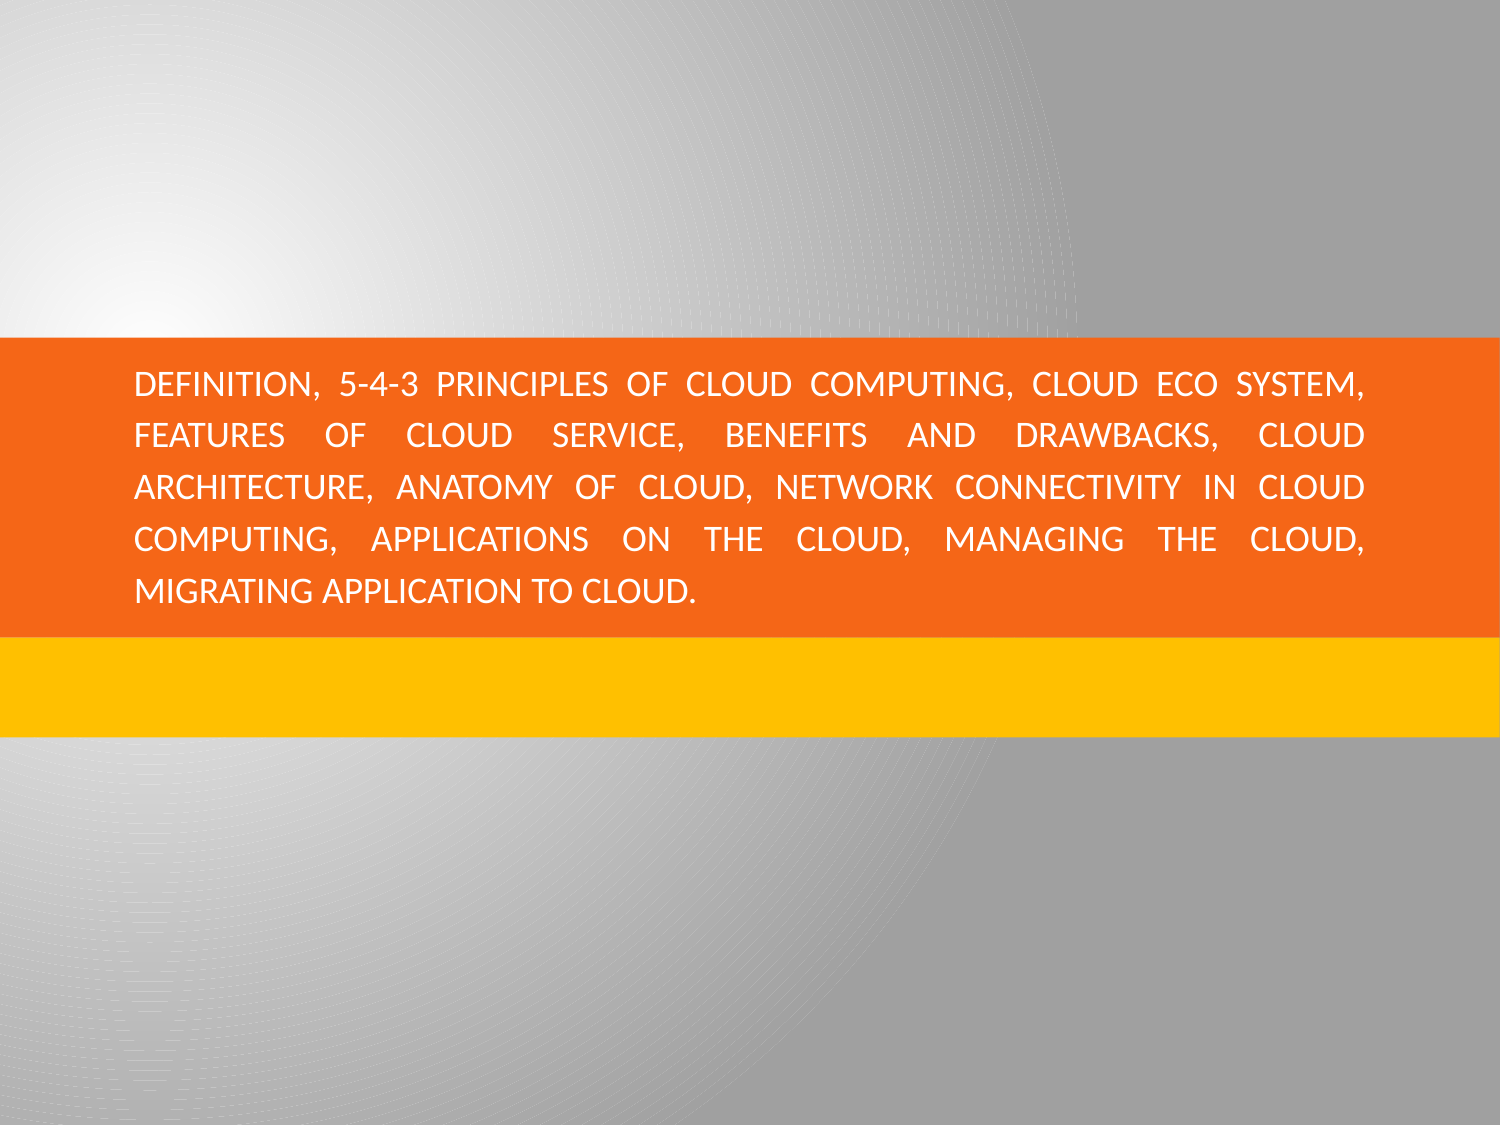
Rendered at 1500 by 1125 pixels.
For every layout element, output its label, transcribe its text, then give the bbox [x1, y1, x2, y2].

subtitle [118, 783, 1382, 983]
title Definition, 5-4-3 principles of Cloud Computing, Cloud Eco System, features of Cloud service, benefits and drawbacks, Cloud architecture, Anatomy of Cloud, Network Connectivity in Cloud Computing, Applications on the Cloud, Managing the Cloud, Migrating Application to Cloud. [118, 324, 1382, 638]
